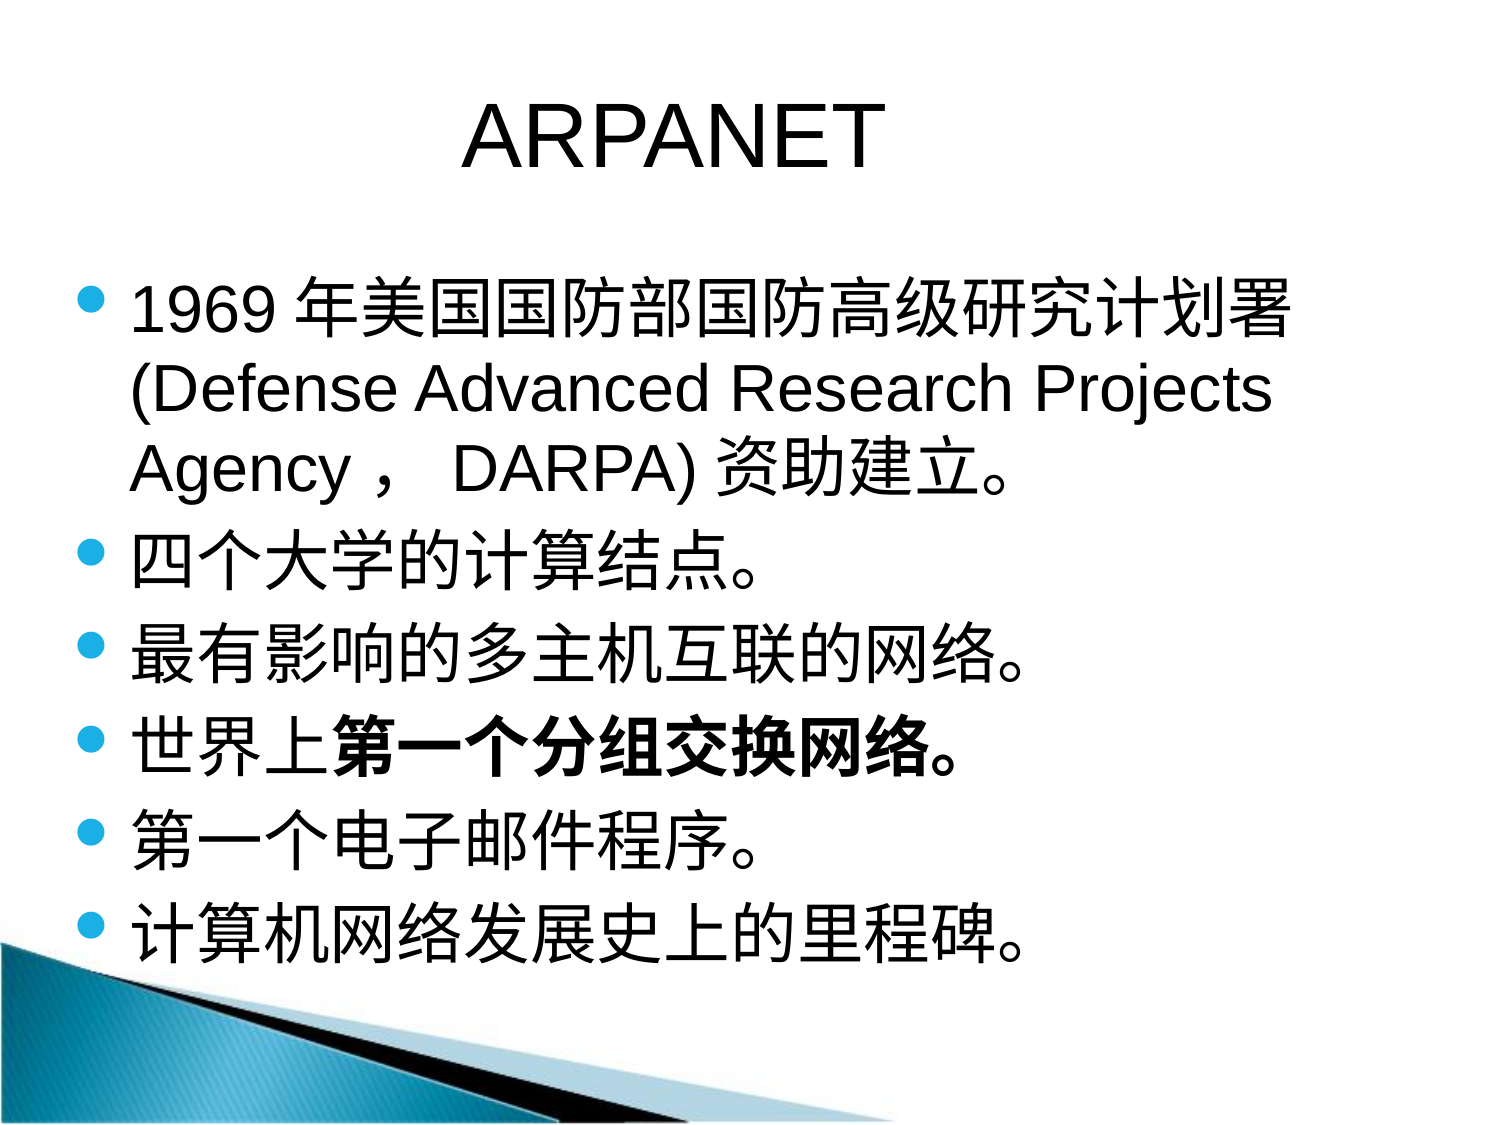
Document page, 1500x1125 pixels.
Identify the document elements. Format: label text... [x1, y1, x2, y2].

list 1969年美国国防部国防高级研究计划署(Defense Advanced Research Projects Agency，DARPA)资助建立。 四个大学的计算结点。 最有影响的多主机互联的网络。 世界上第一个分组交换网络。 第一个电子邮件程序。 计算机网络发展史上的里程碑。 [58, 257, 1409, 1001]
picture [0, 823, 914, 1125]
title ARPANET [0, 37, 1351, 226]
